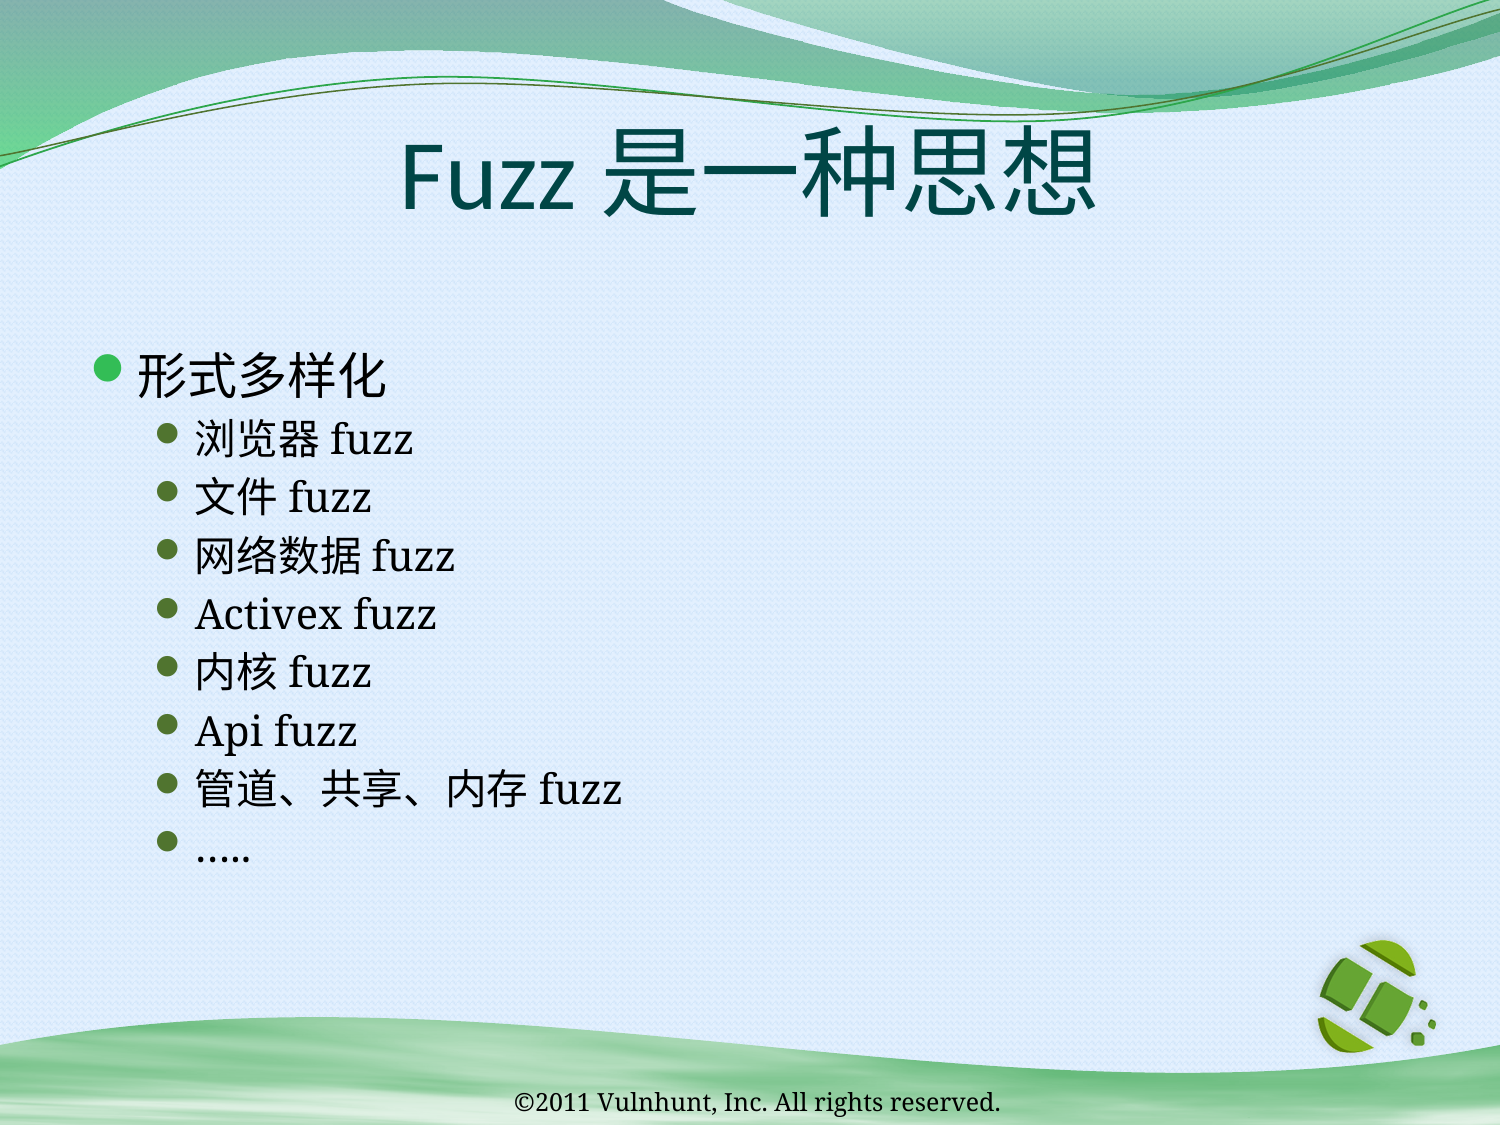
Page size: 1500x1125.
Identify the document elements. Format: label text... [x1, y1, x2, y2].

title Fuzz是一种思想 [75, 101, 1425, 230]
picture [1317, 940, 1436, 1053]
list 形式多样化 浏览器fuzz 文件fuzz 网络数据fuzz Activex fuzz 内核fuzz Api fuzz 管道、共享、内存fuzz ….. [75, 267, 1425, 1012]
